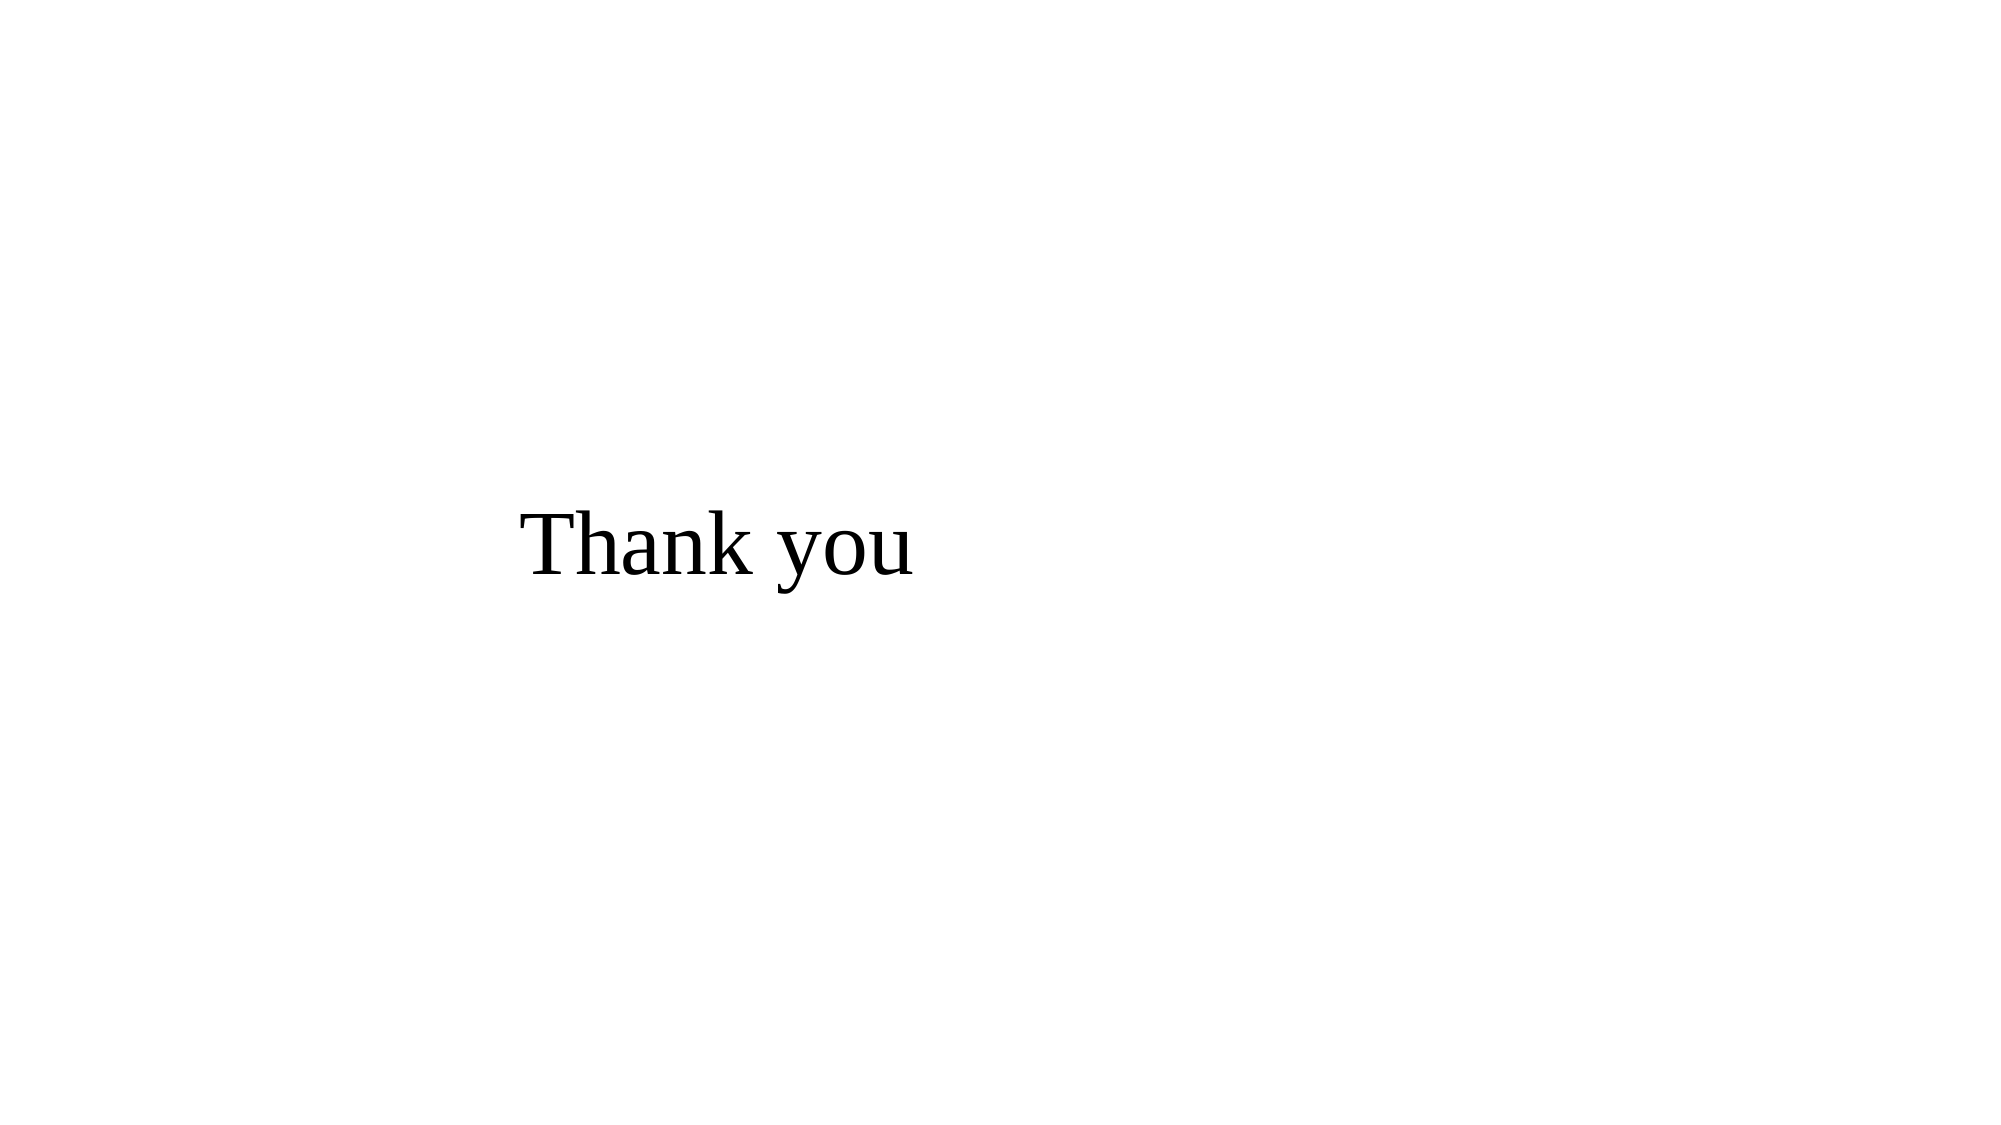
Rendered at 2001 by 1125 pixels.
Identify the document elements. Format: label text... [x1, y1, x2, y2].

title Thank you [504, 436, 2000, 653]
